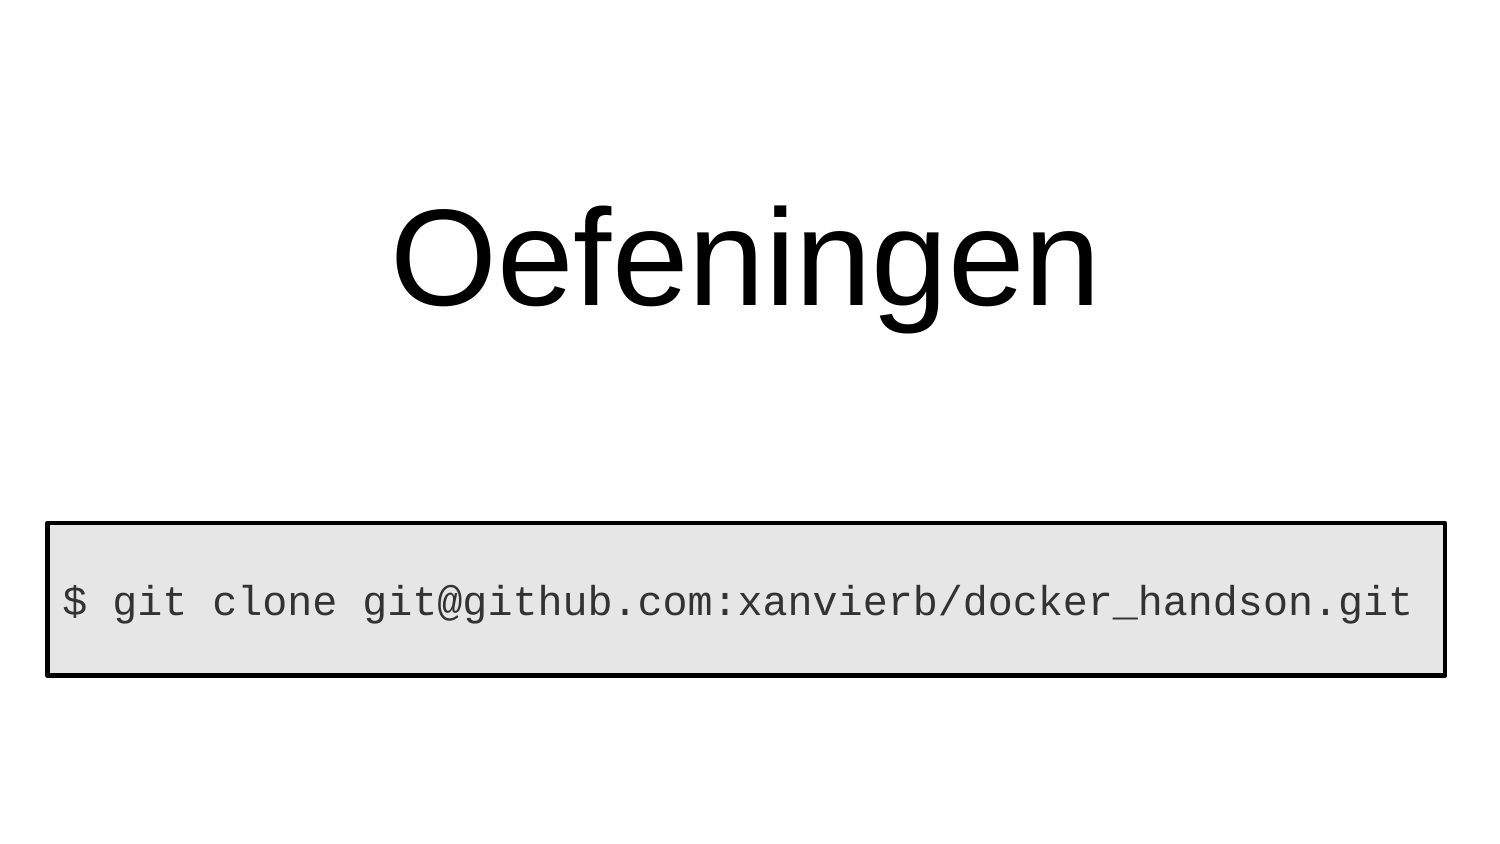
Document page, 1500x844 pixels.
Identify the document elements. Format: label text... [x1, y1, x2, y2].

text_box Oefeningen [47, 160, 1446, 341]
text_box $ git clone git@github.com:xanvierb/docker_handson.git [45, 521, 1447, 678]
